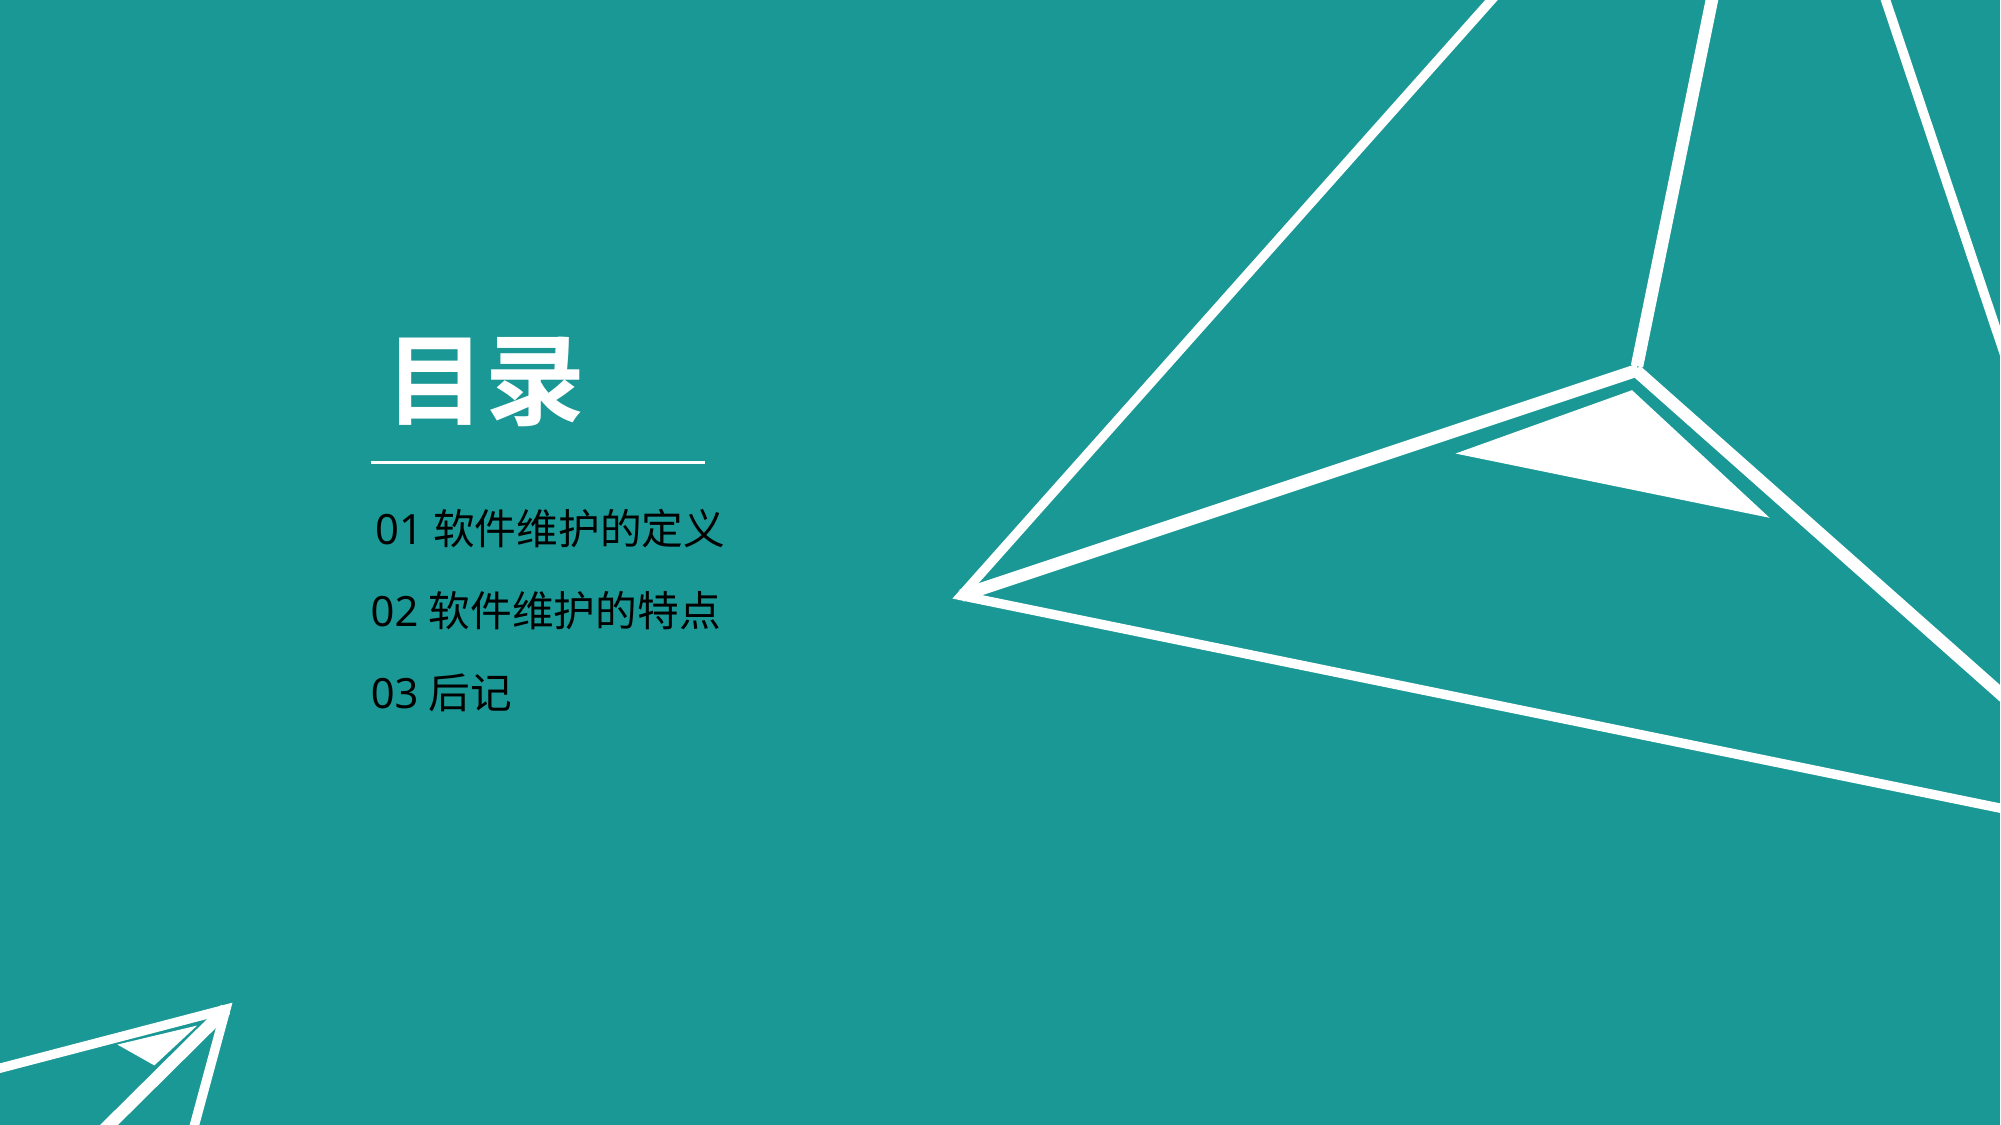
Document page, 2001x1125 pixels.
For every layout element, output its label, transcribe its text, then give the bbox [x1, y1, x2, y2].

text_box 目录 [370, 309, 601, 445]
text_box 02软件维护的特点 [355, 577, 736, 643]
text_box 03后记 [356, 659, 528, 725]
text_box 01软件维护的定义 [360, 495, 1000, 560]
